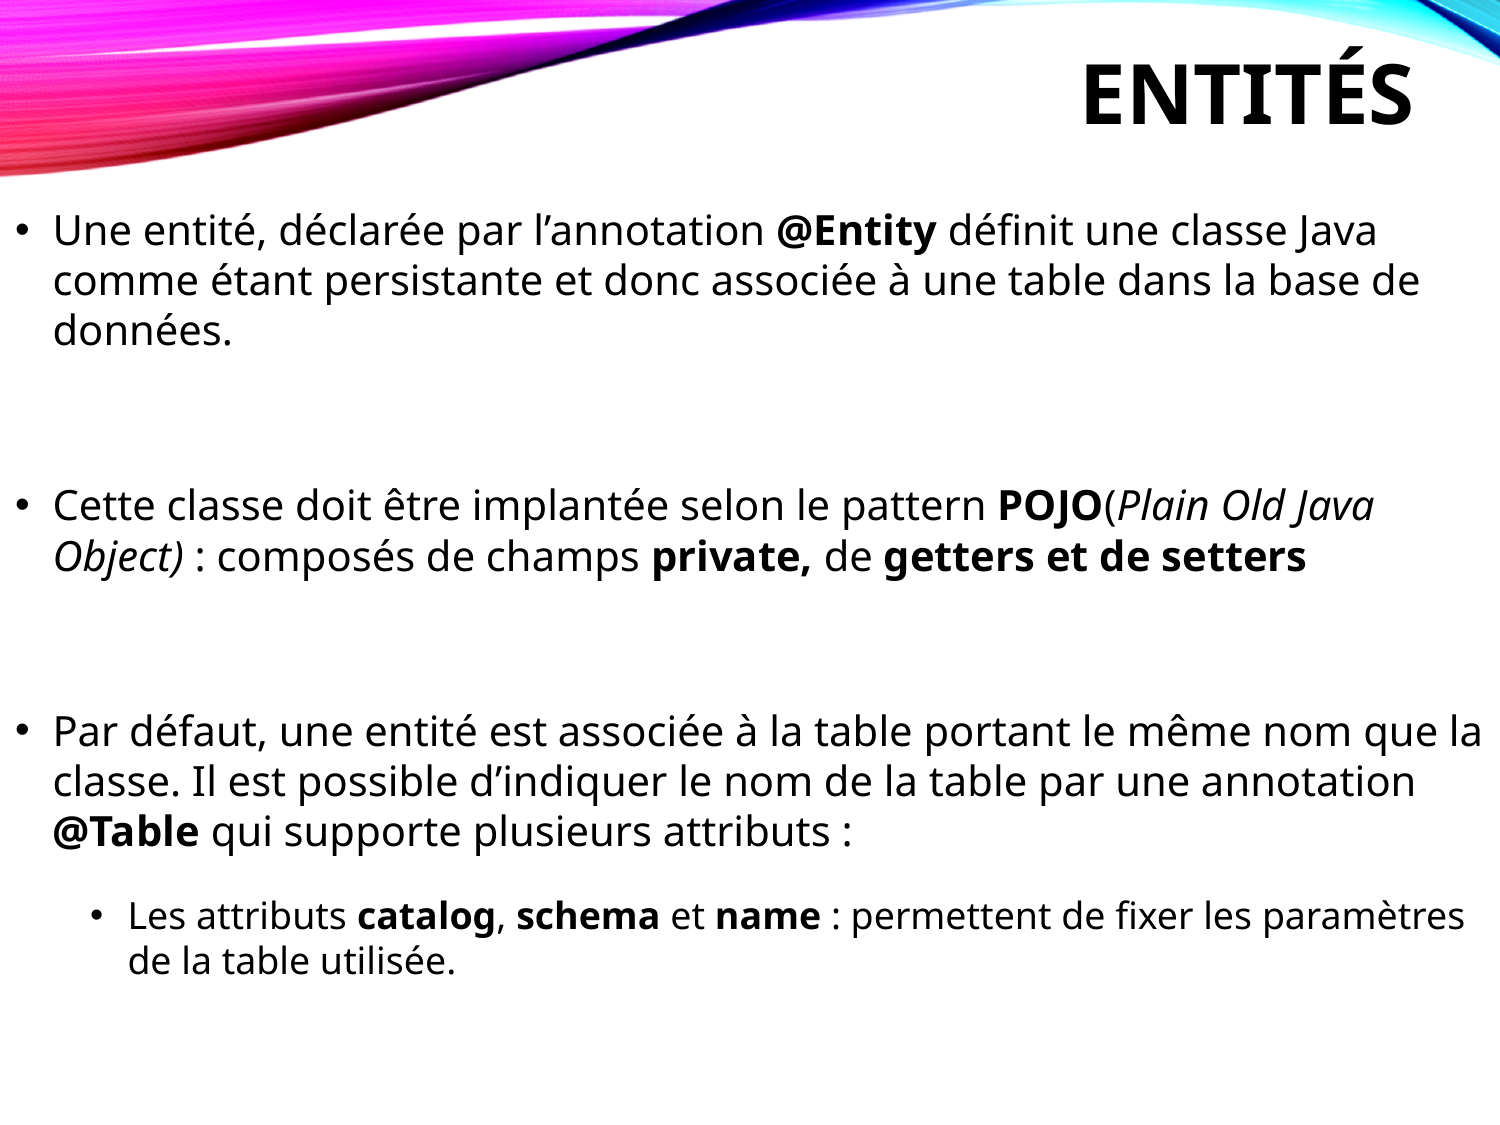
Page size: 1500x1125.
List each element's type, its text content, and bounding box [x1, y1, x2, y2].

list Une entité, déclarée par l’annotation @Entity définit une classe Java comme étant persistante et donc associée à une table dans la base de données. Cette classe doit être implantée selon le pattern POJO(Plain Old Java Object) : composés de champs private, de getters et de setters Par défaut, une entité est associée à la table portant le même nom que la classe. Il est possible d’indiquer le nom de la table par une annotation @Table qui supporte plusieurs attributs : Les attributs catalog, schema et name : permettent de fixer les paramètres de la table utilisée. [0, 196, 1500, 1093]
picture [0, 0, 1500, 178]
title Entités [383, 32, 1431, 163]
